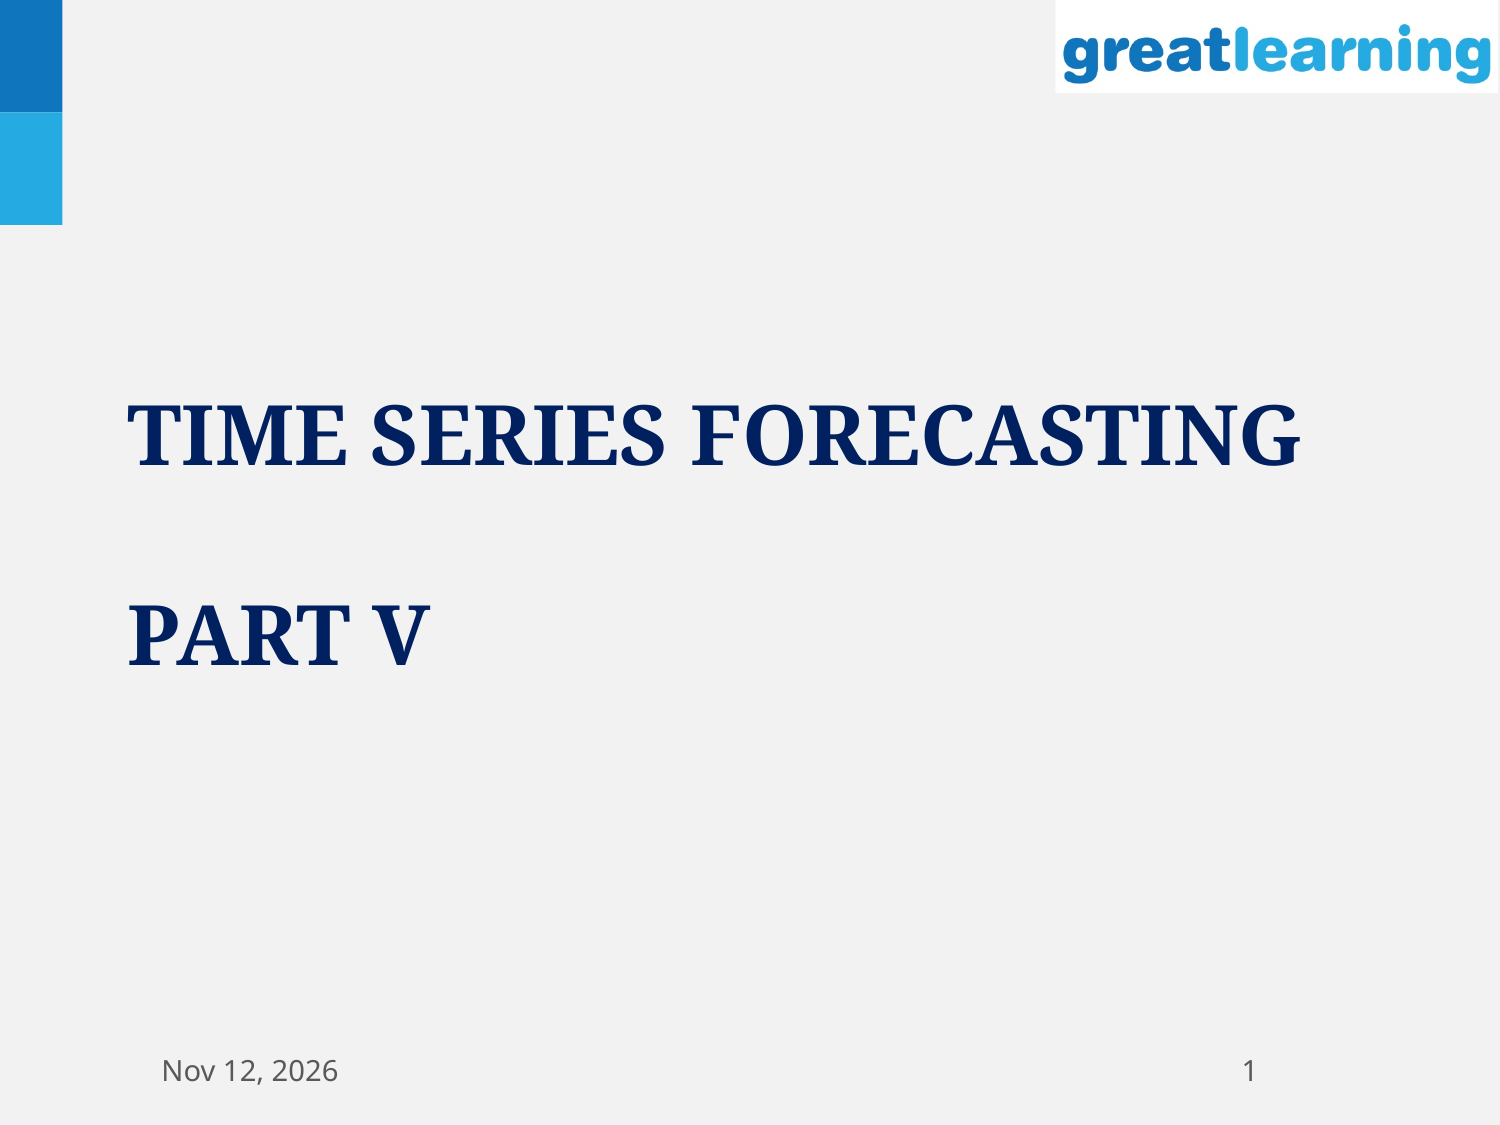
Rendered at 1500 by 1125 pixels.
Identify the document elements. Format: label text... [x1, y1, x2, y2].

picture [1055, 0, 1498, 93]
title Time Series forecasting part v [112, 375, 1388, 599]
slide_number 1 [1074, 1042, 1425, 1103]
slide_number 26-Jun-18 [75, 1042, 425, 1103]
